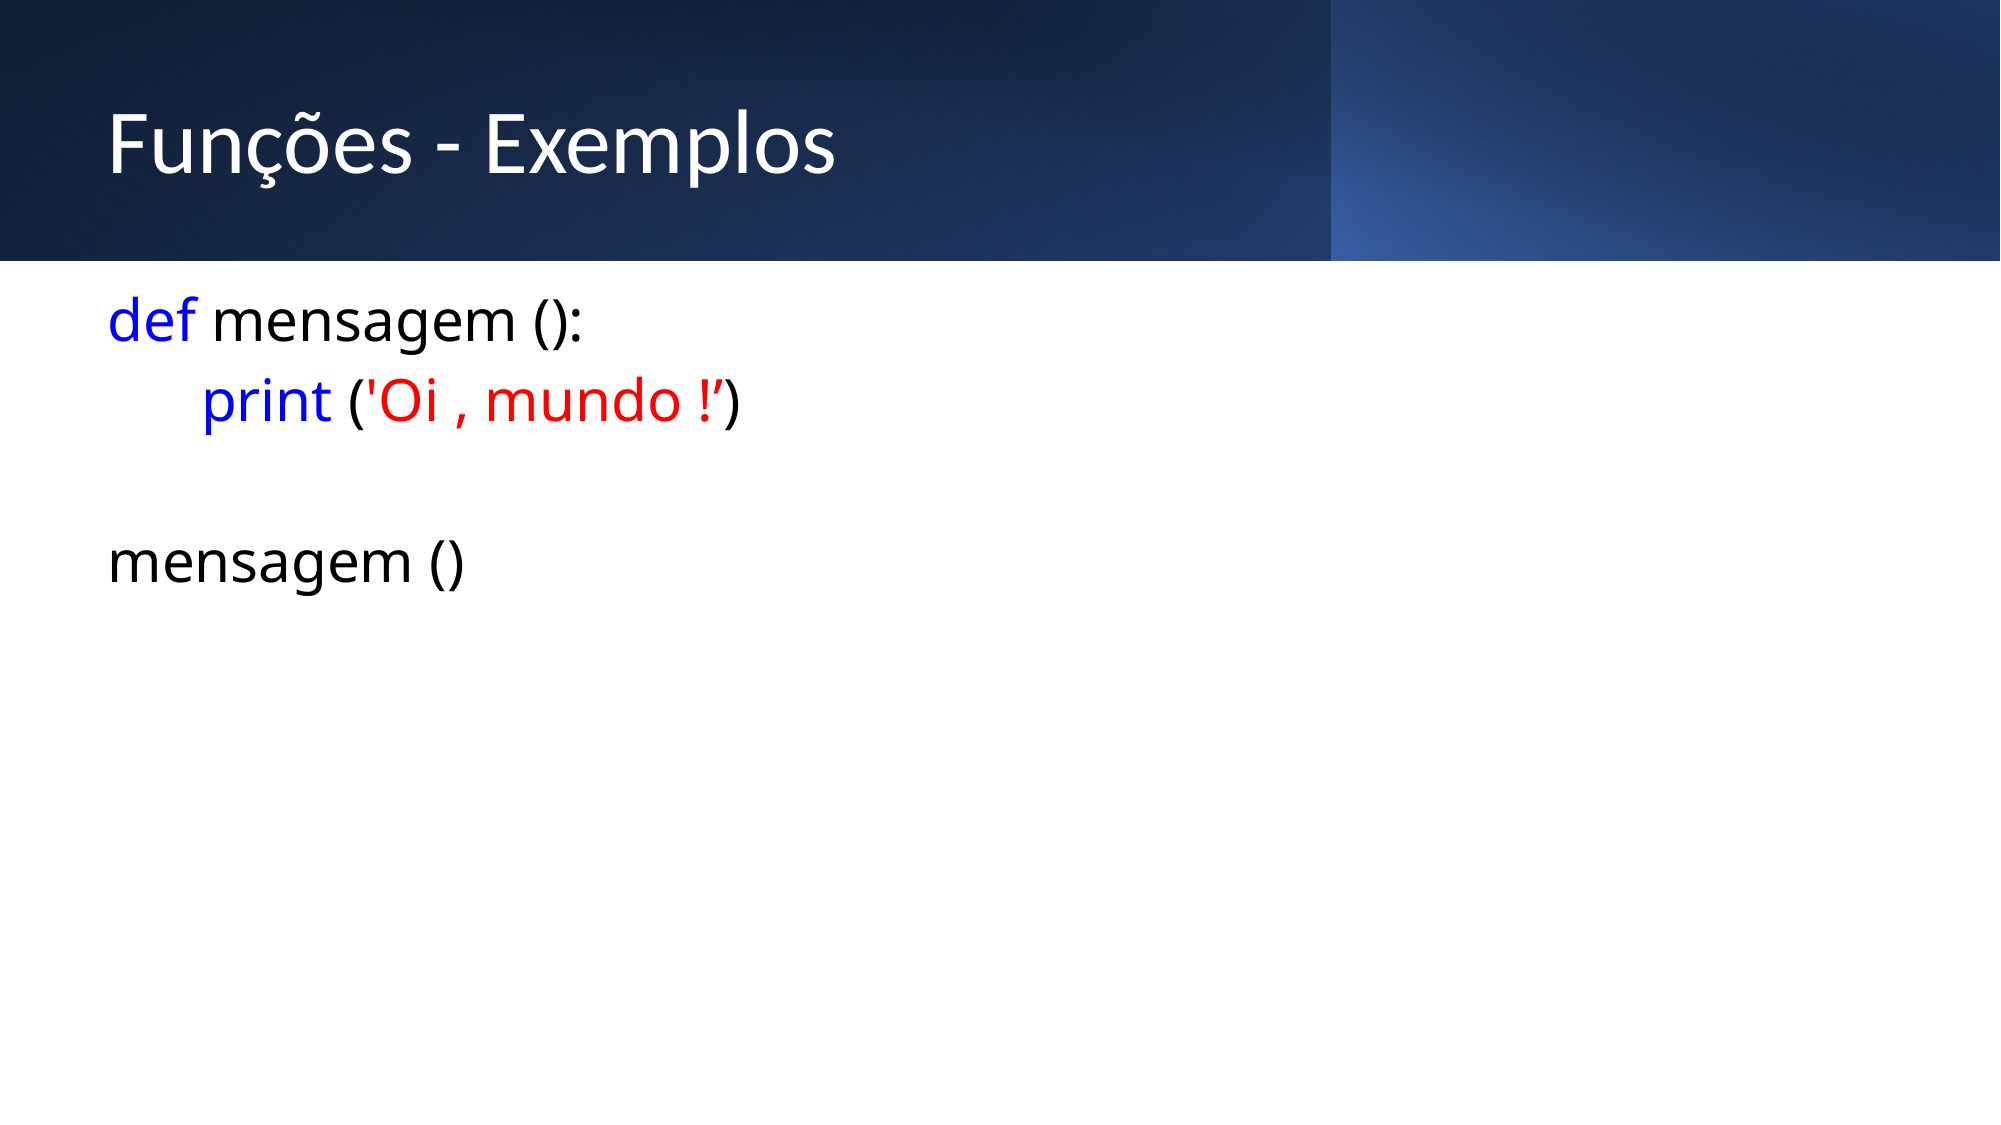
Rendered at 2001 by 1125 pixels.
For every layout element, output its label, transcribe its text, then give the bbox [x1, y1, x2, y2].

title Funções - Exemplos [92, 35, 1925, 254]
list def mensagem (): print ('Oi , mundo !’) mensagem () [92, 275, 1925, 1014]
